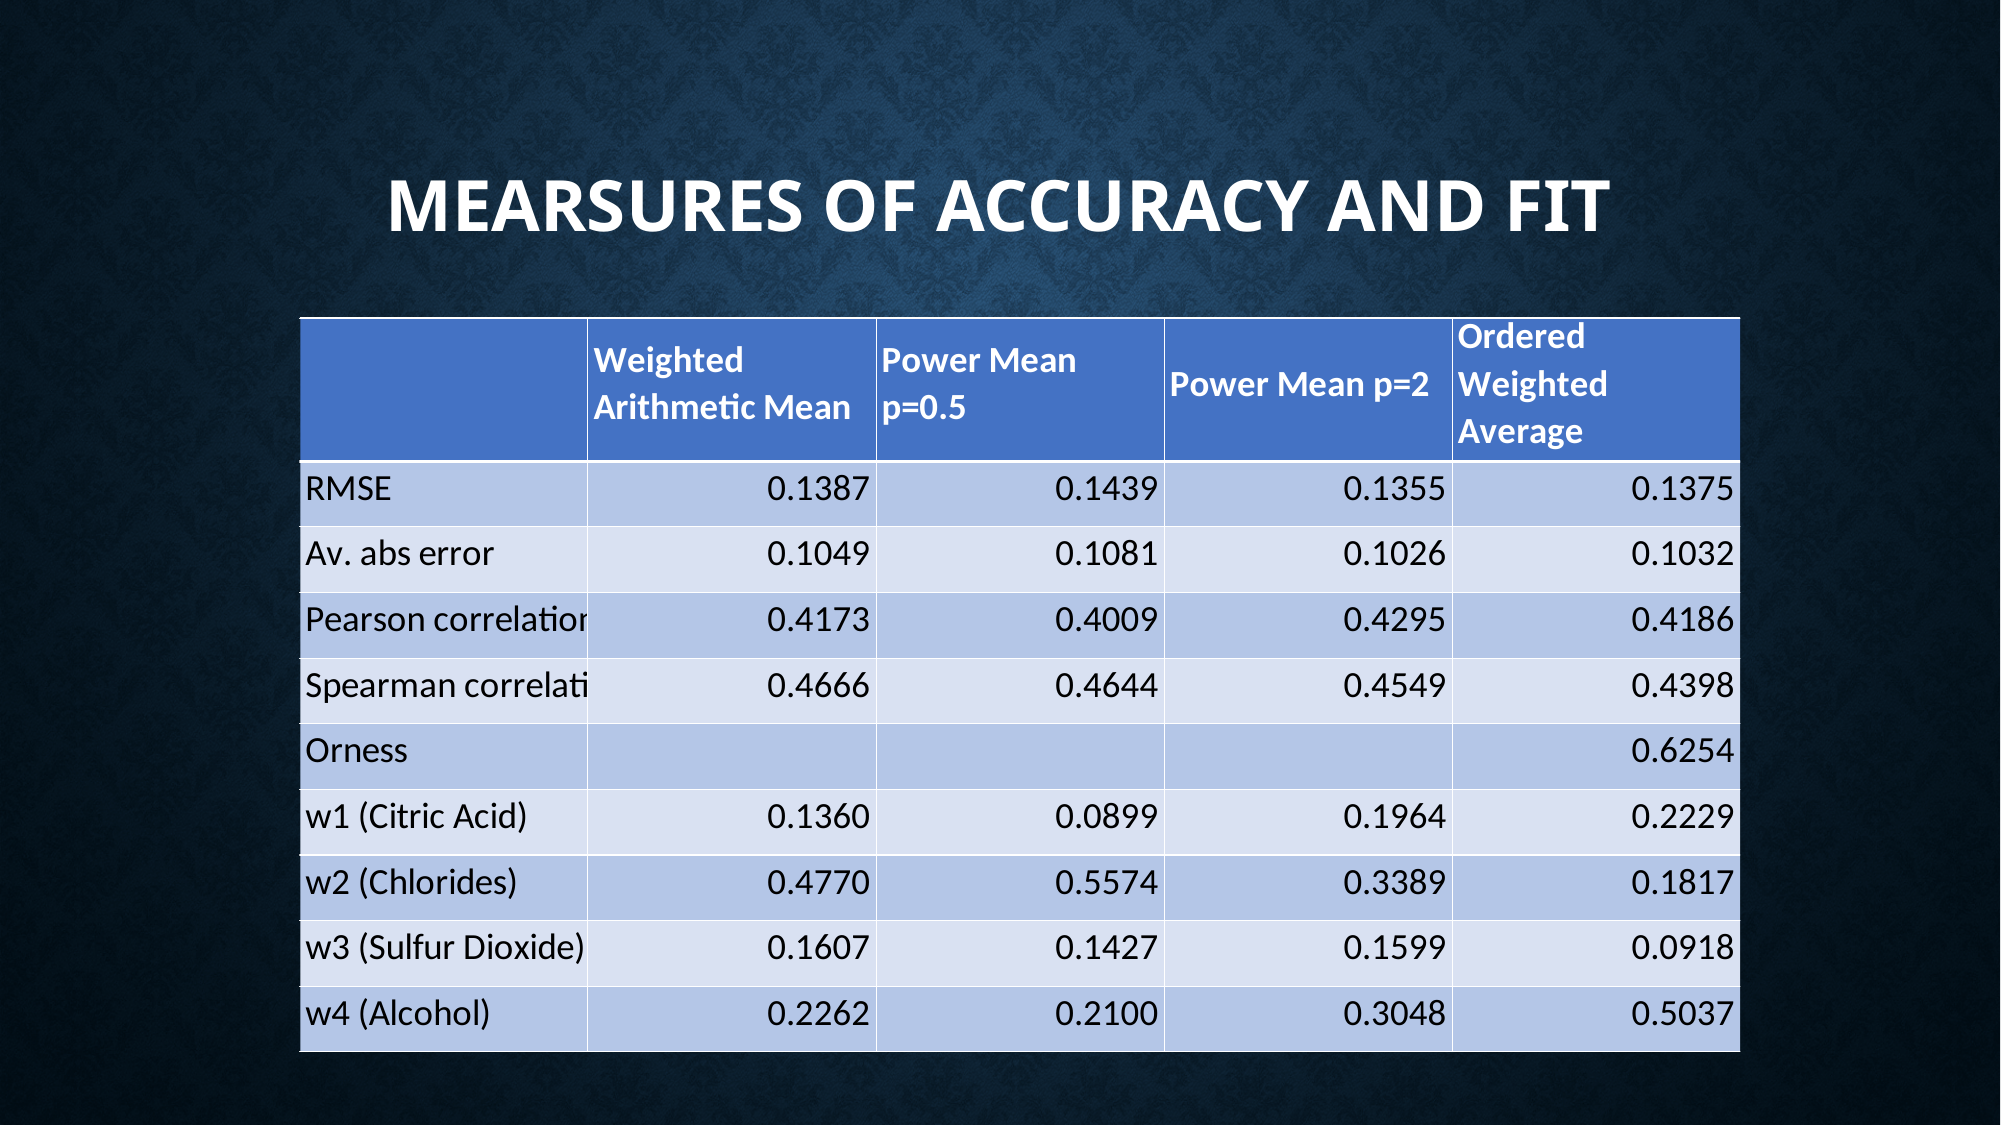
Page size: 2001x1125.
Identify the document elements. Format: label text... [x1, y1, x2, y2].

title MEARSURES OF ACCURACY AND FIT [149, 99, 1849, 318]
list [298, 317, 1742, 1053]
